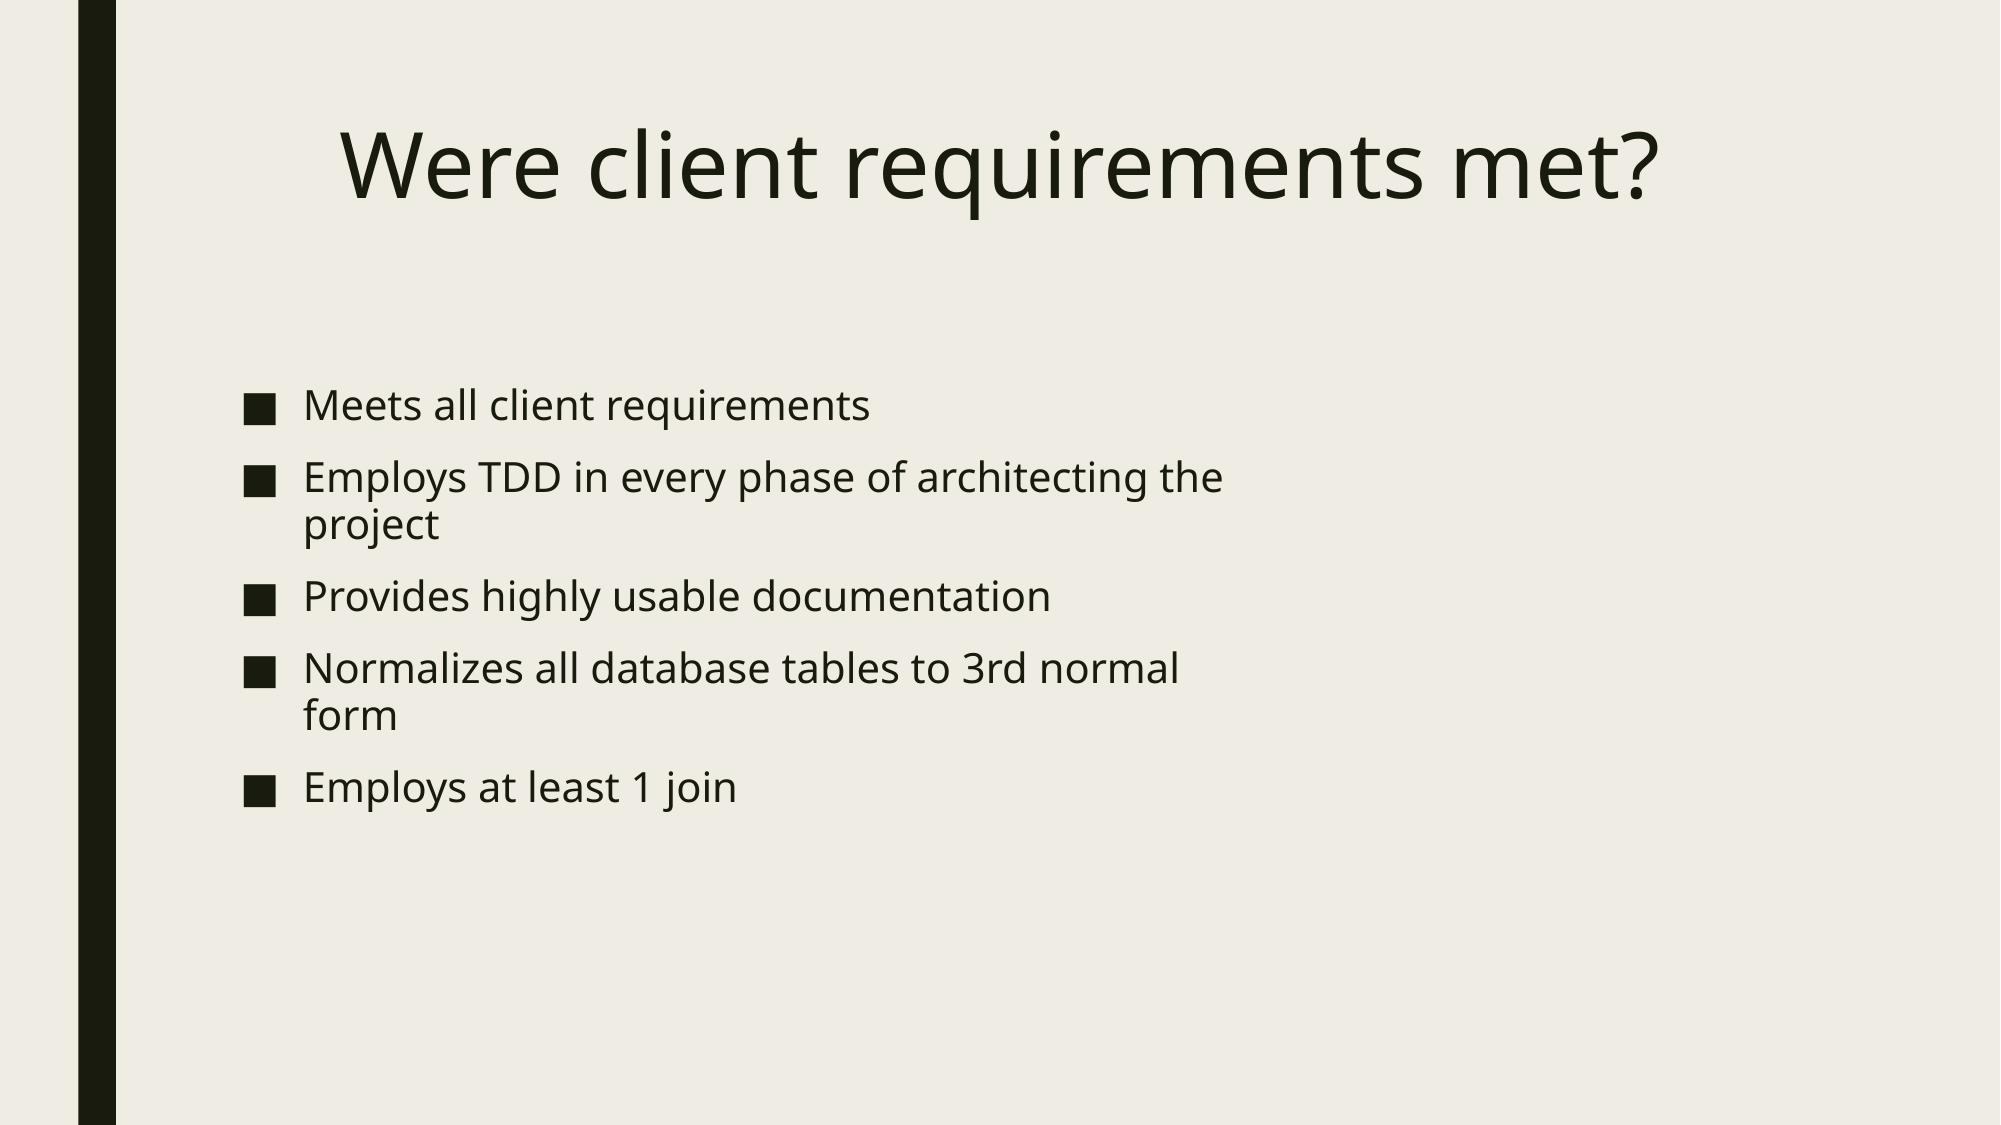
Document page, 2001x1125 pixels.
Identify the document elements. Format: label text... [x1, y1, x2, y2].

title Were client requirements met? [225, 112, 1800, 357]
list Meets all client requirements Employs TDD in every phase of architecting the project Provides highly usable documentation Normalizes all database tables to 3rd normal form Employs at least 1 join [225, 375, 1302, 963]
